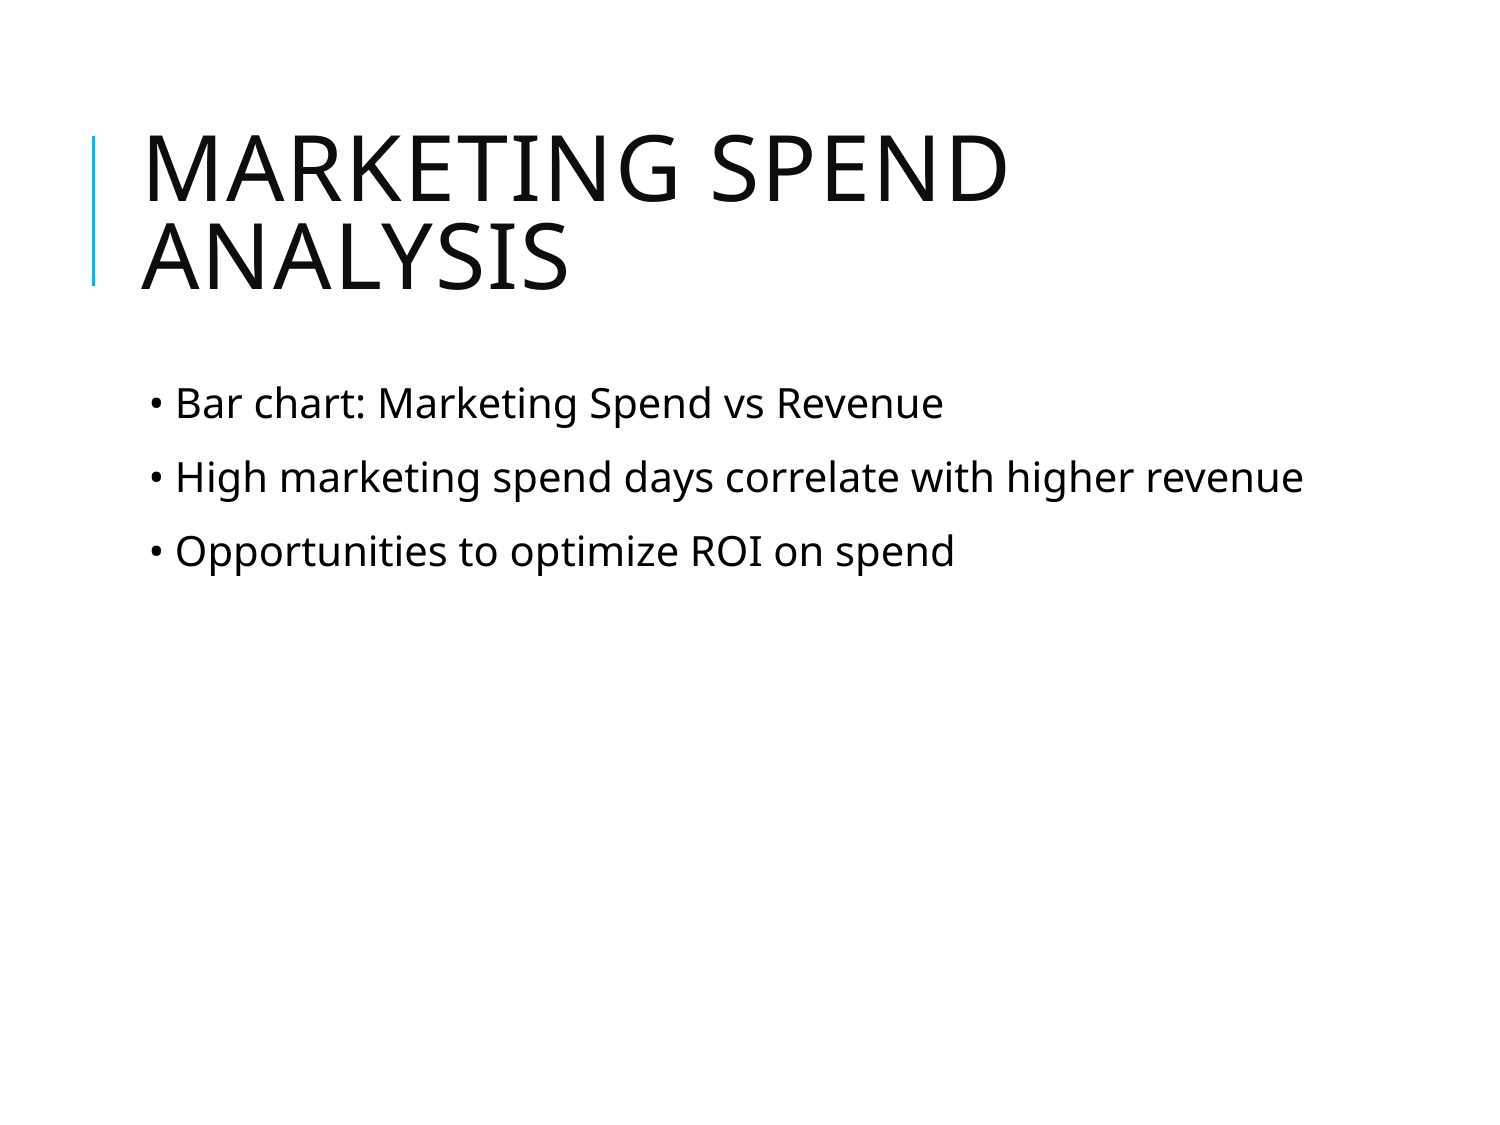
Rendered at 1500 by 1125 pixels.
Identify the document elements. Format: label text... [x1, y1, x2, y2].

list • Bar chart: Marketing Spend vs Revenue • High marketing spend days correlate with higher revenue • Opportunities to optimize ROI on spend [126, 375, 1322, 1035]
title Marketing Spend Analysis [126, 96, 1322, 342]
